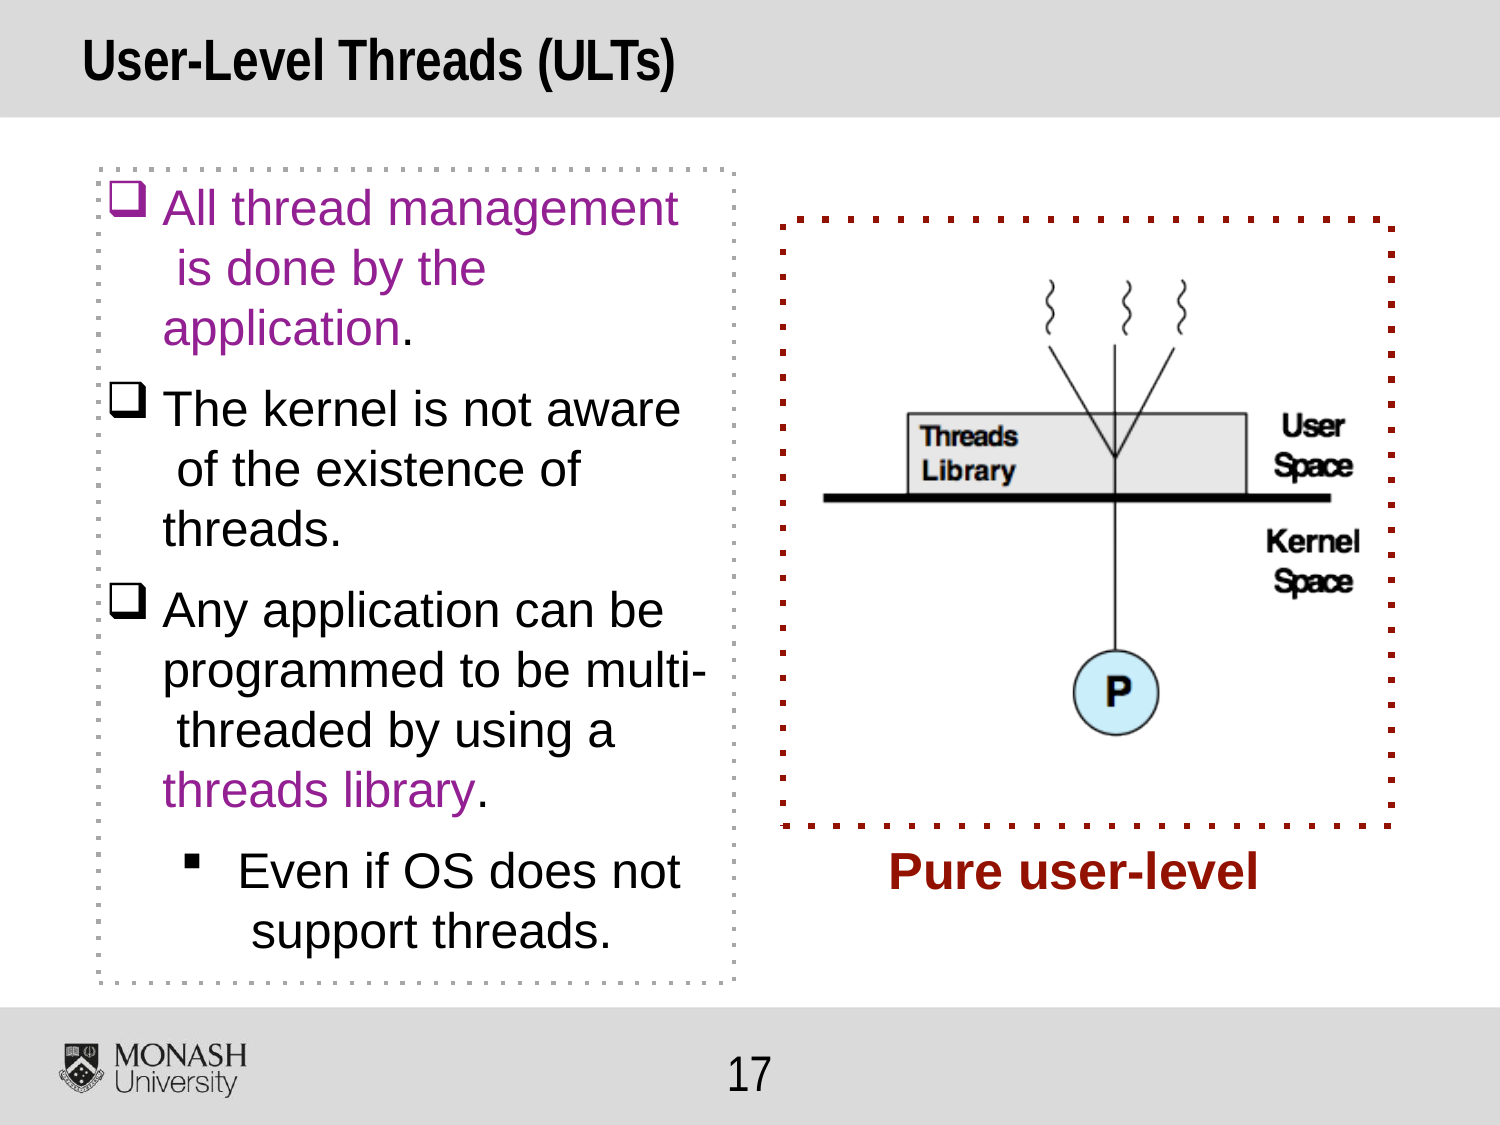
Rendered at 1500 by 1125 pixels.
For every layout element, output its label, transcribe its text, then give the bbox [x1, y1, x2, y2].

picture [0, 0, 1500, 1125]
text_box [779, 215, 1396, 830]
title User-Level Threads (ULTs) [80, 20, 687, 211]
text_box All thread management is done by the application. The kernel is not aware of the existence of threads. Any application can be programmed to be multi- threaded by using a threads library. Even if OS does not support threads. [103, 173, 710, 958]
text_box 17 [724, 1039, 775, 1102]
text_box Pure user-level [886, 838, 1264, 900]
text_box [98, 169, 734, 983]
